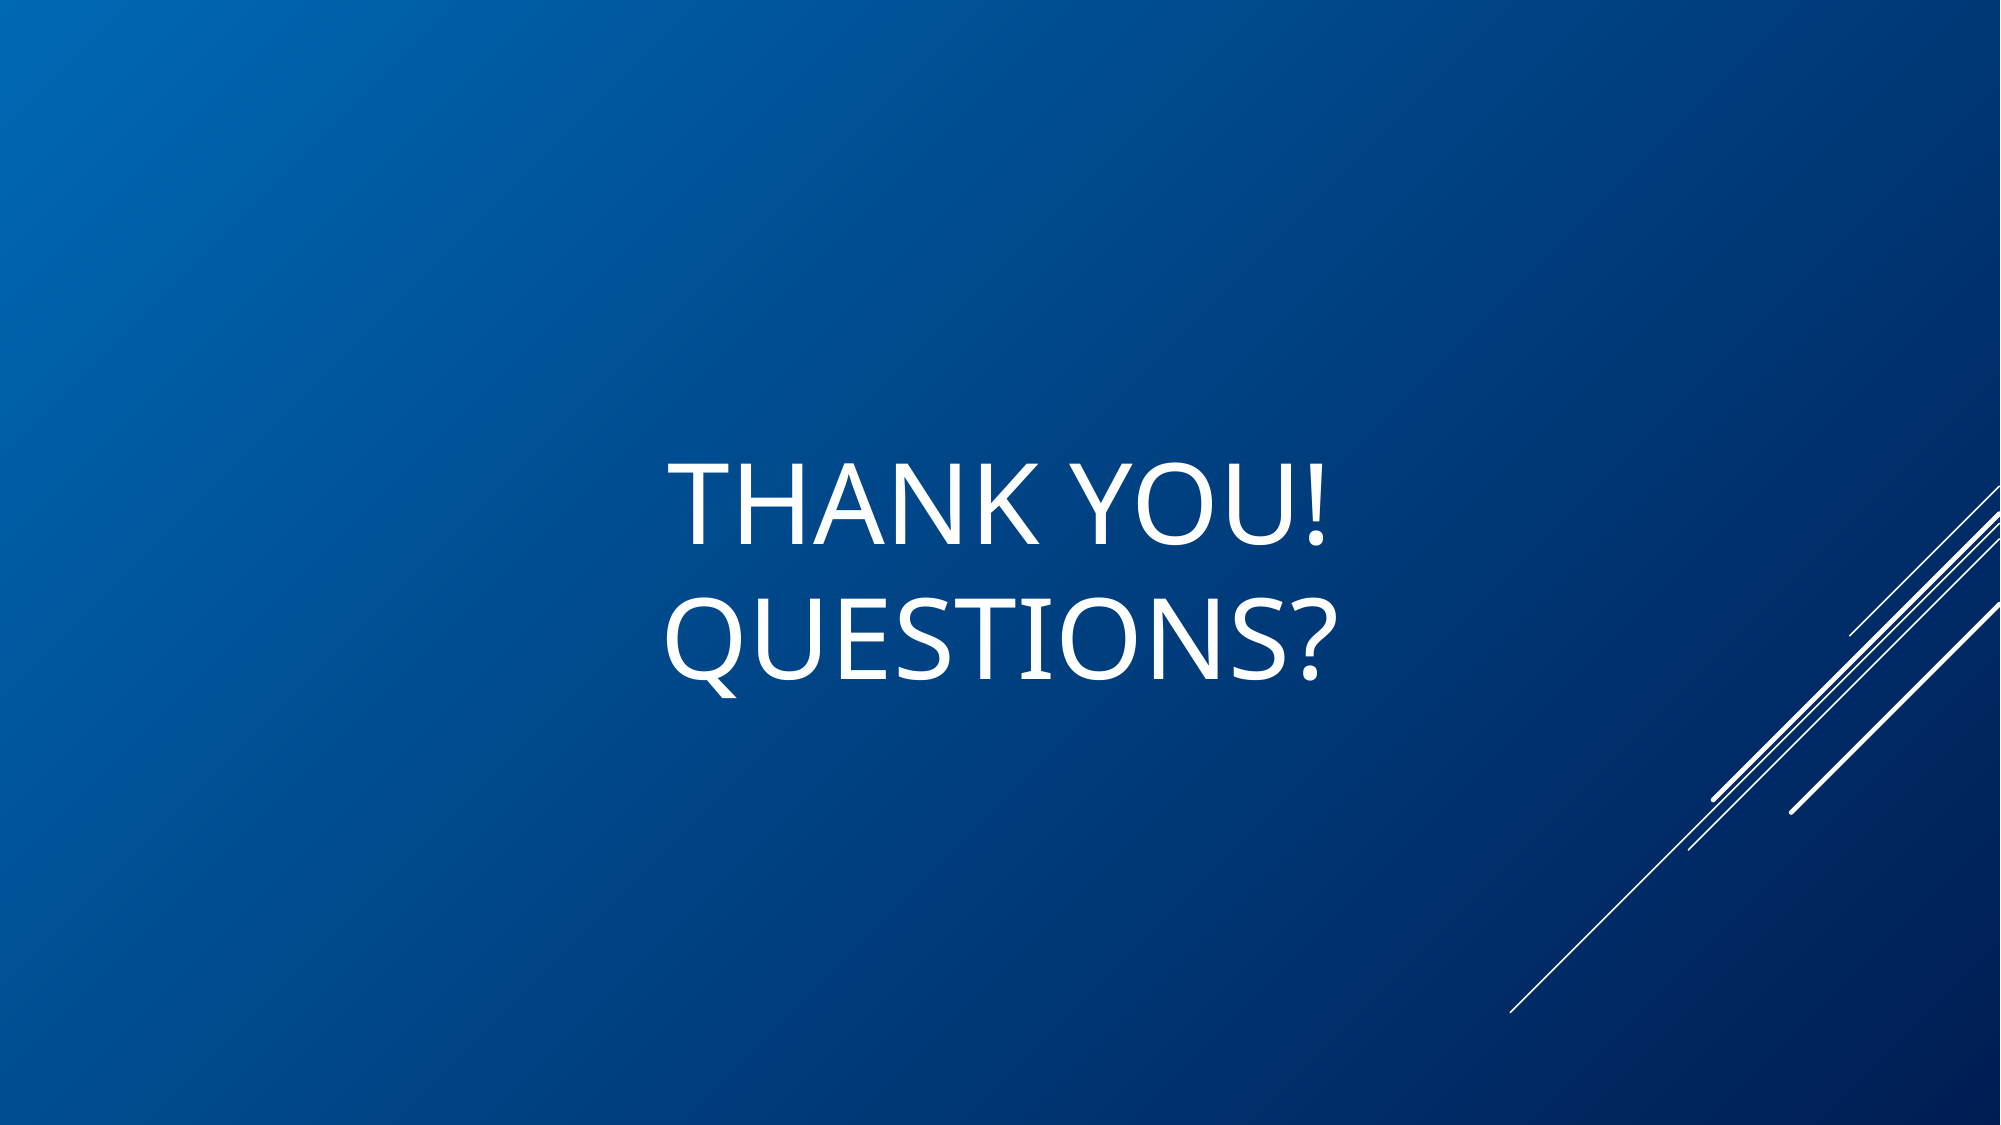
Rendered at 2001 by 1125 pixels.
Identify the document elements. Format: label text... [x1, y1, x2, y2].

title Thank you! Questions? [244, 322, 1756, 813]
